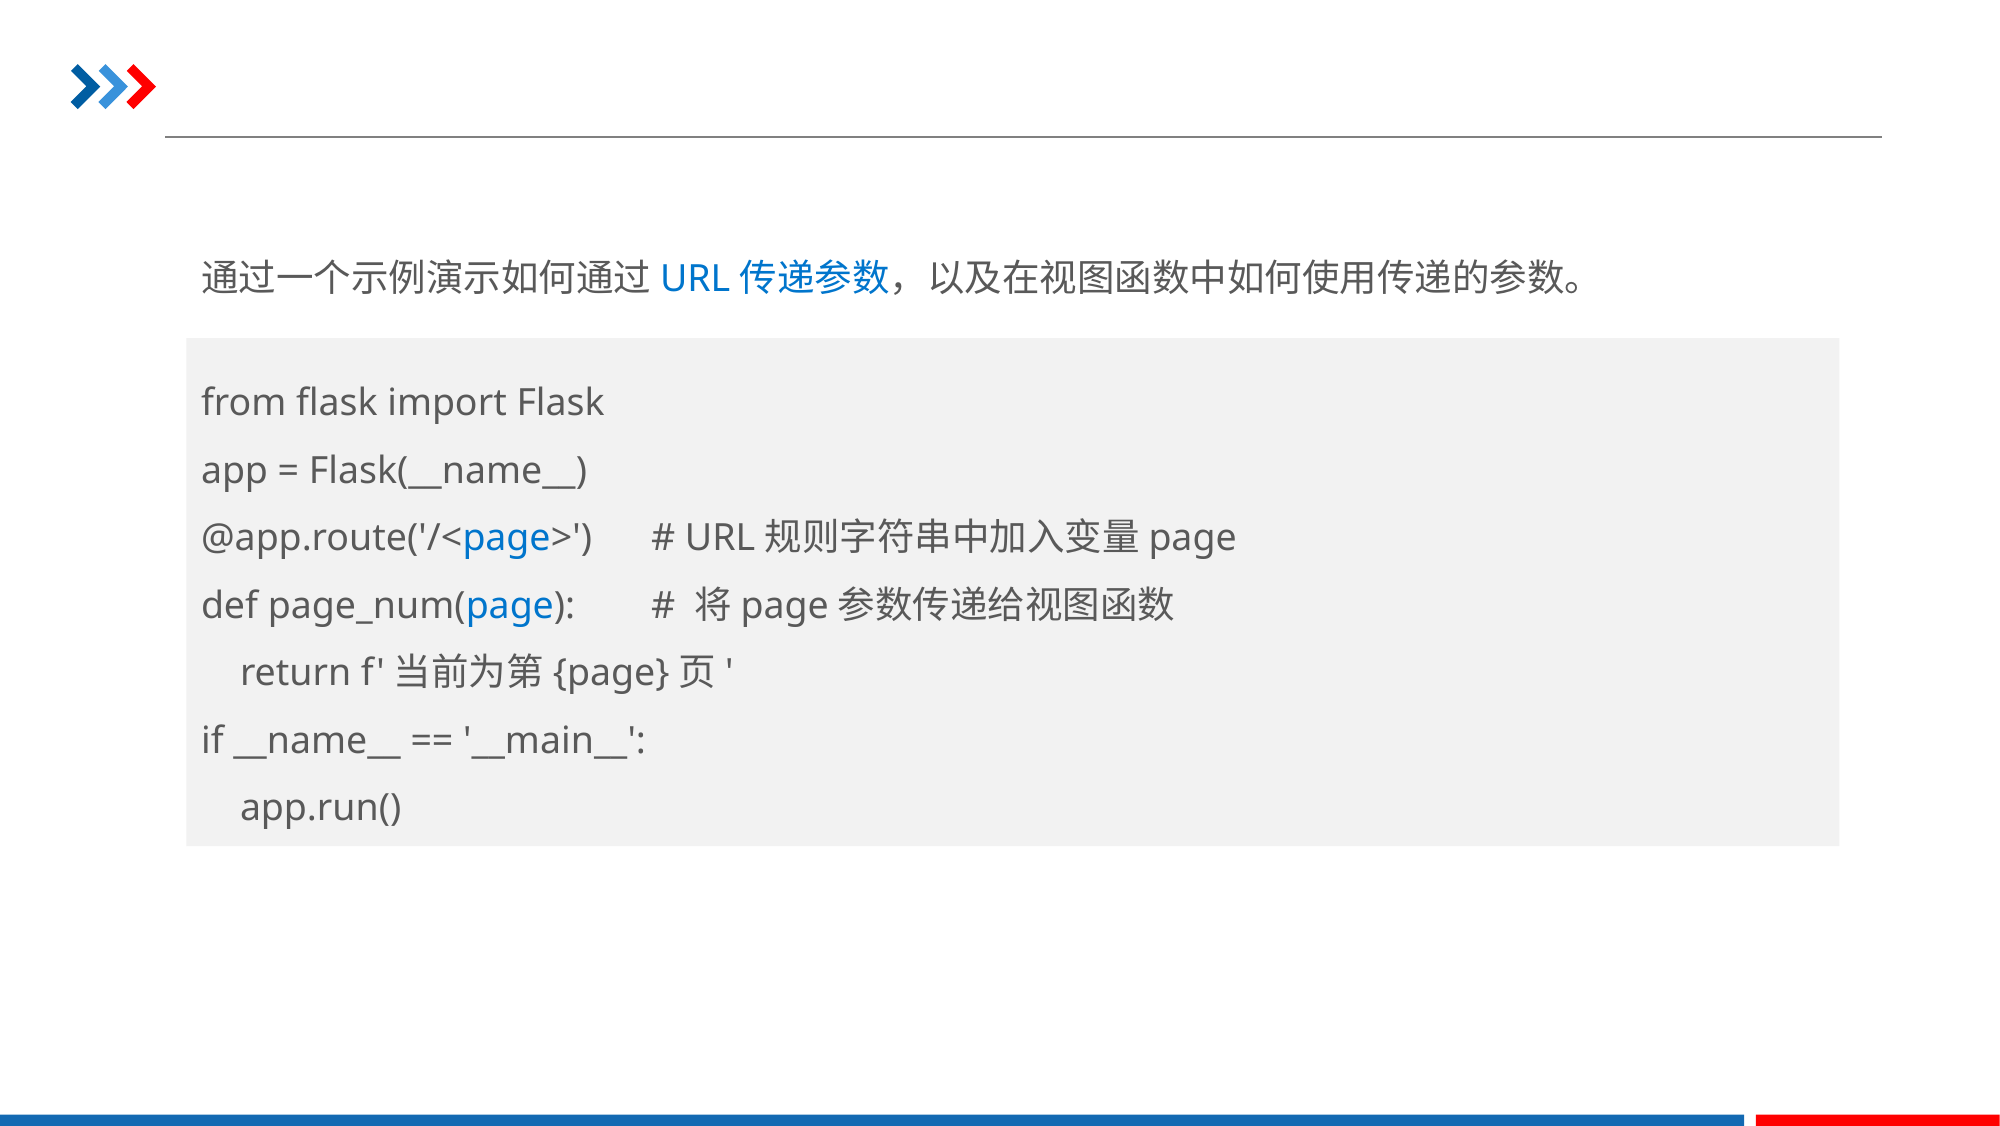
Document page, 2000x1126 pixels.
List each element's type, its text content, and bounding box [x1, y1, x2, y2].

text_box 通过一个示例演示如何通过URL传递参数，以及在视图函数中如何使用传递的参数。 [186, 224, 1840, 307]
text_box from flask import Flask app = Flask(__name__) @app.route('/<page>') # URL规则字符串中加入变量page def page_num(page): # 将page参数传递给视图函数 return f'当前为第{page}页' if __name__ == '__main__': app.run() [184, 336, 1842, 848]
